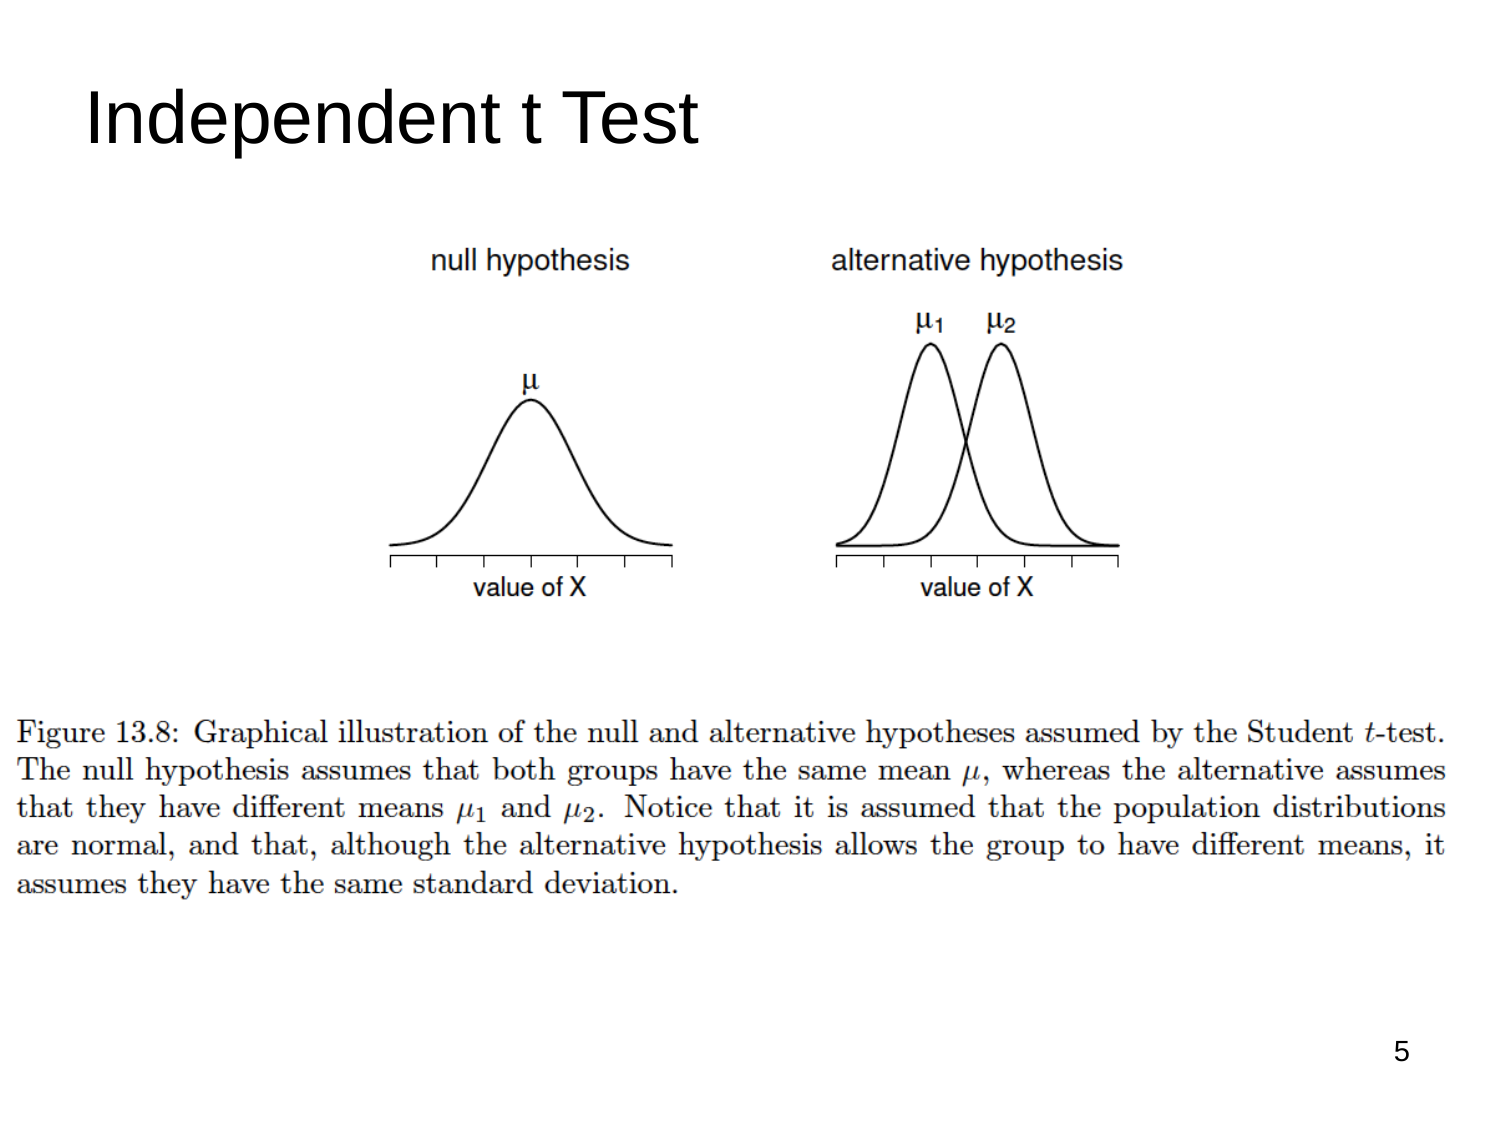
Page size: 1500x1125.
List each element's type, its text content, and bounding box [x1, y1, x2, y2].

text_box Independent t Test [69, 53, 1452, 212]
slide_number 5 [1074, 1024, 1425, 1103]
picture [0, 213, 1500, 912]
